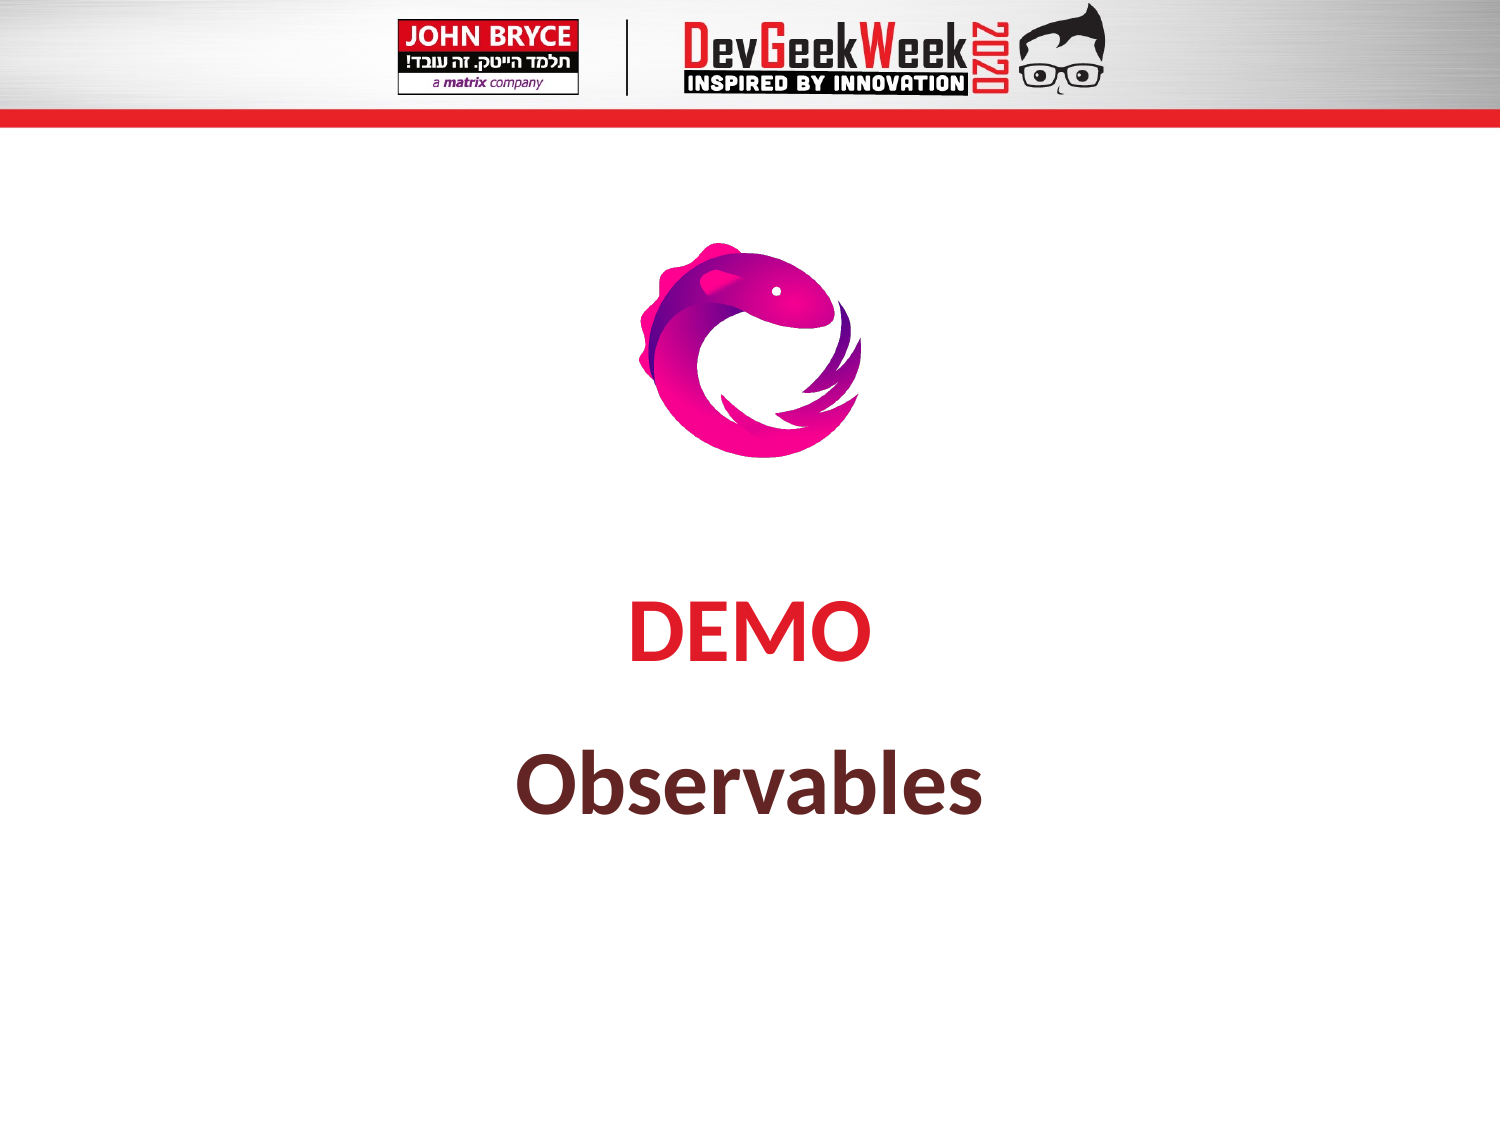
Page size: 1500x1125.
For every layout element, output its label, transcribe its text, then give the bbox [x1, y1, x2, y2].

text_box Observables [360, 656, 1140, 900]
picture [0, 0, 1500, 1125]
text_box DEMO [360, 503, 1140, 656]
